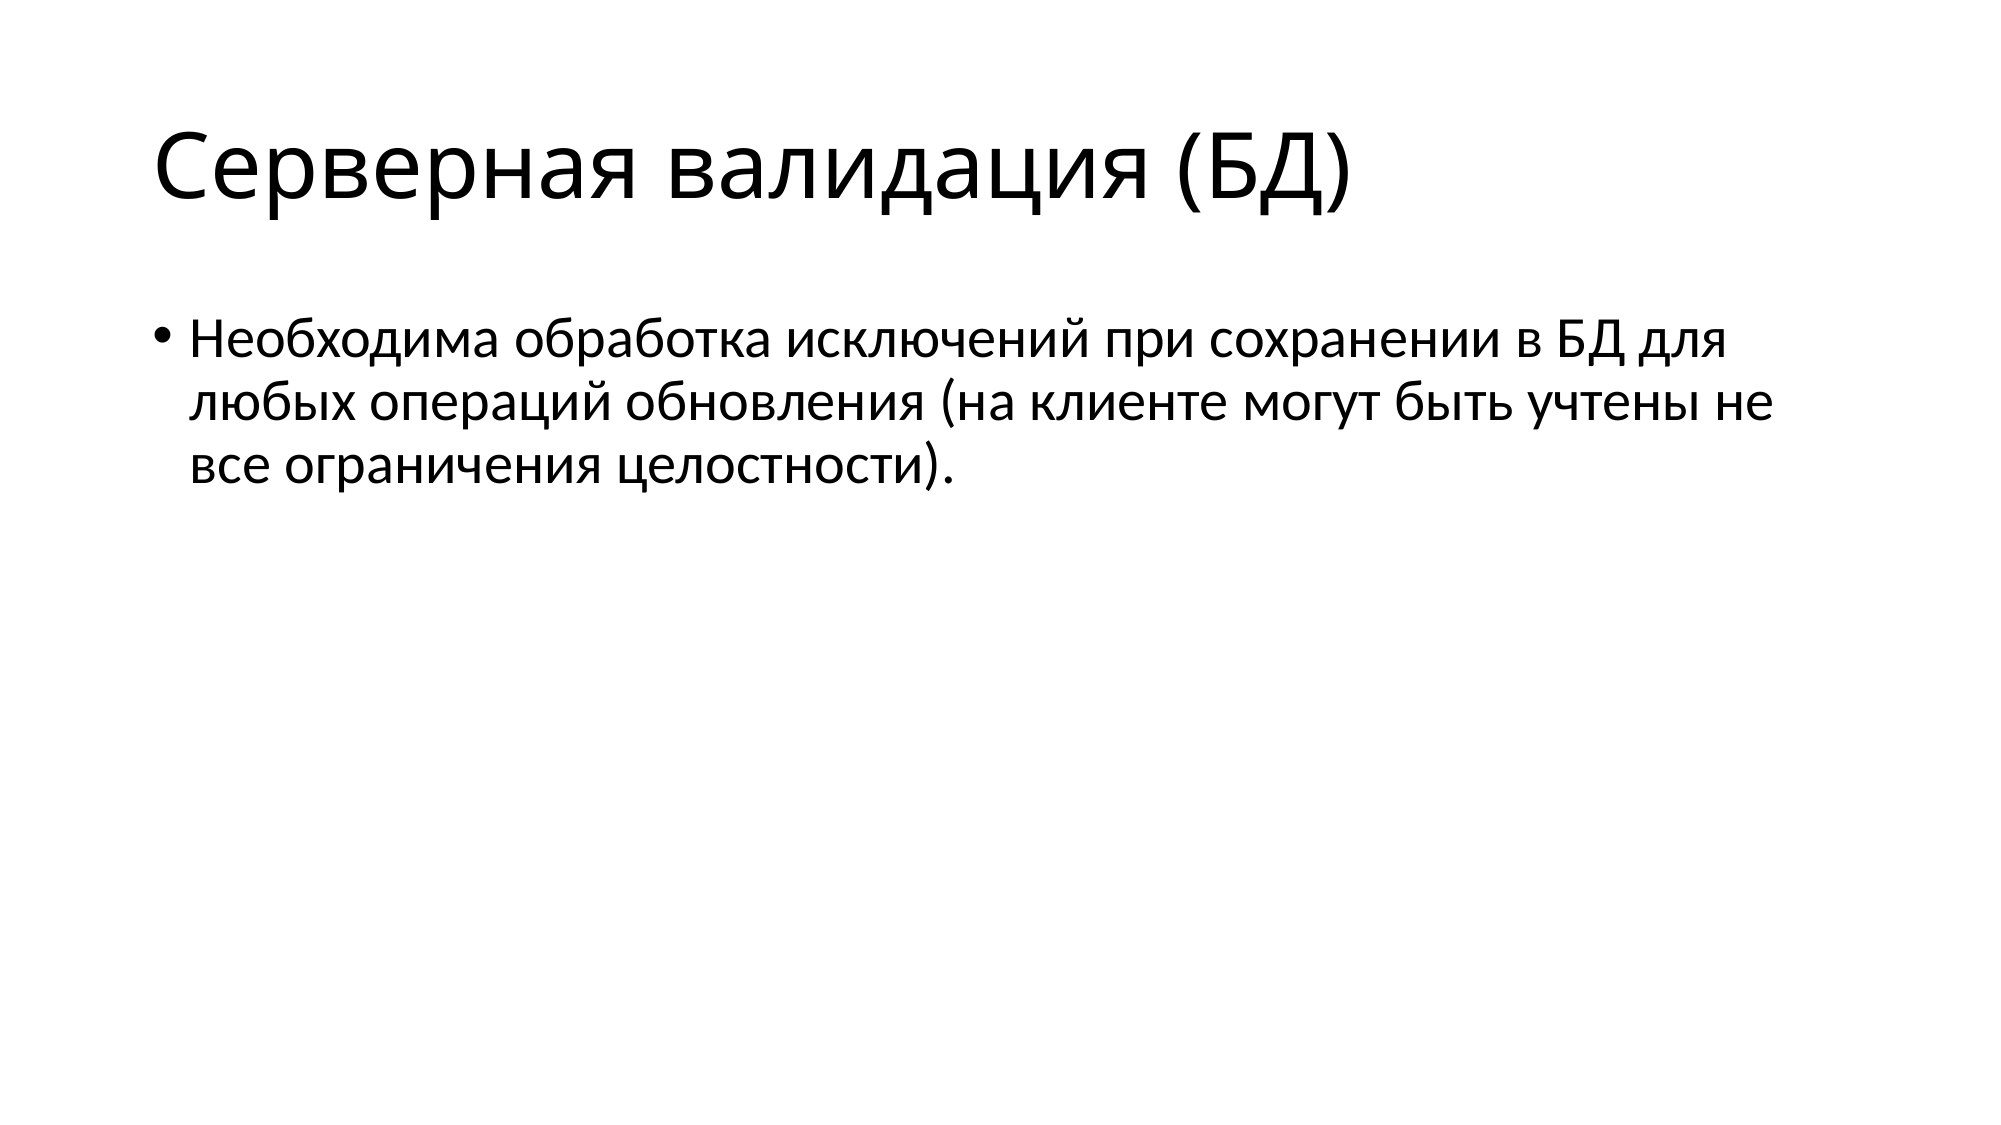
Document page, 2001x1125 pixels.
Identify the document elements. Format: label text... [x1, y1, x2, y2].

list Необходима обработка исключений при сохранении в БД для любых операций обновления (на клиенте могут быть учтены не все ограничения целостности). [137, 299, 1863, 1014]
title Серверная валидация (БД) [137, 59, 1863, 278]
